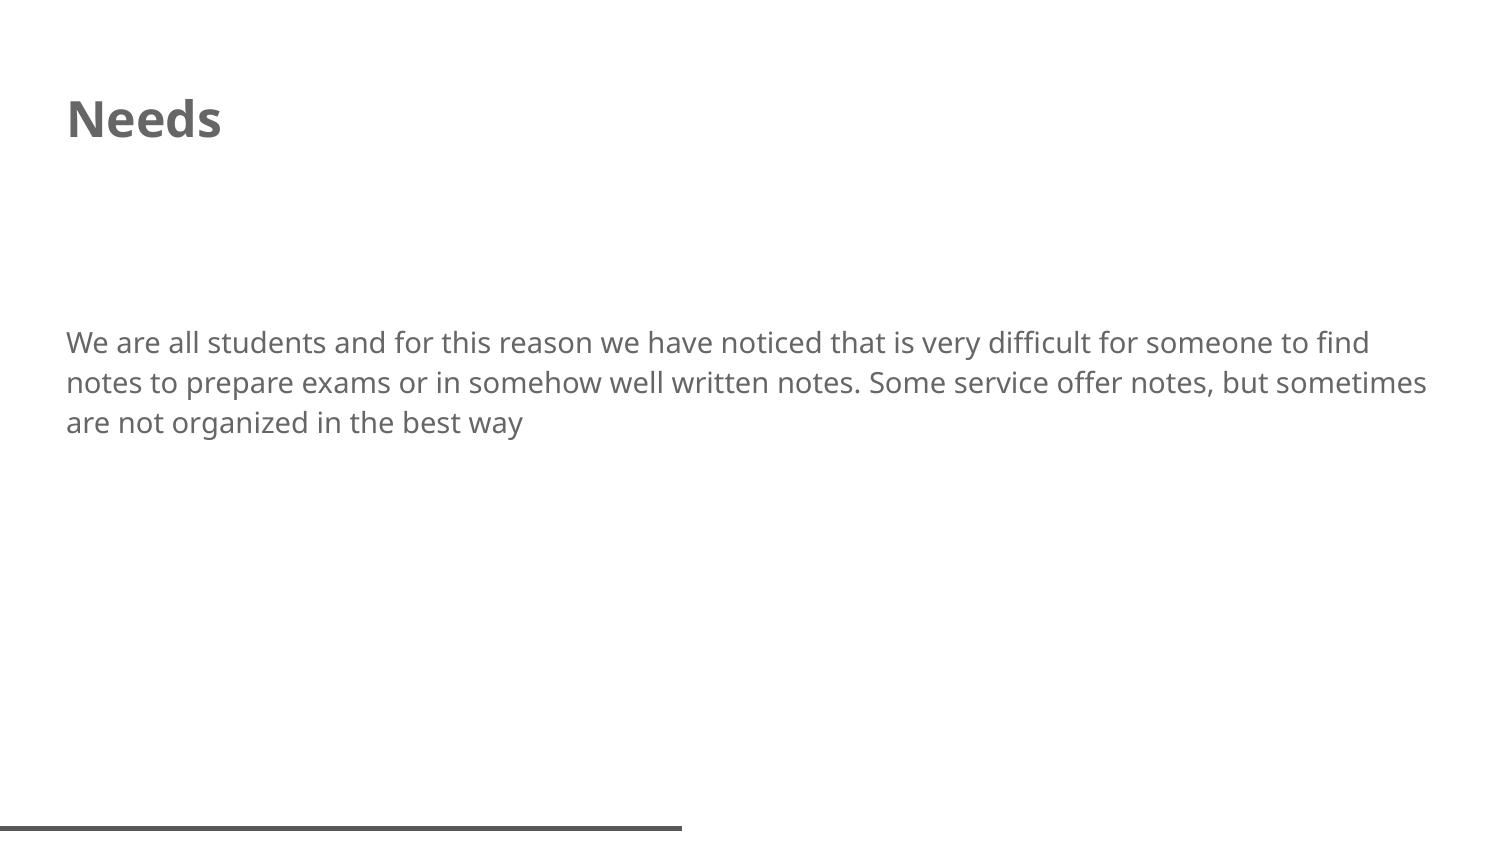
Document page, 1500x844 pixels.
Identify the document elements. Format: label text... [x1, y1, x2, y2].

list We are all students and for this reason we have noticed that is very difficult for someone to find notes to prepare exams or in somehow well written notes. Some service offer notes, but sometimes are not organized in the best way [51, 303, 1449, 648]
title Needs [51, 72, 1449, 167]
